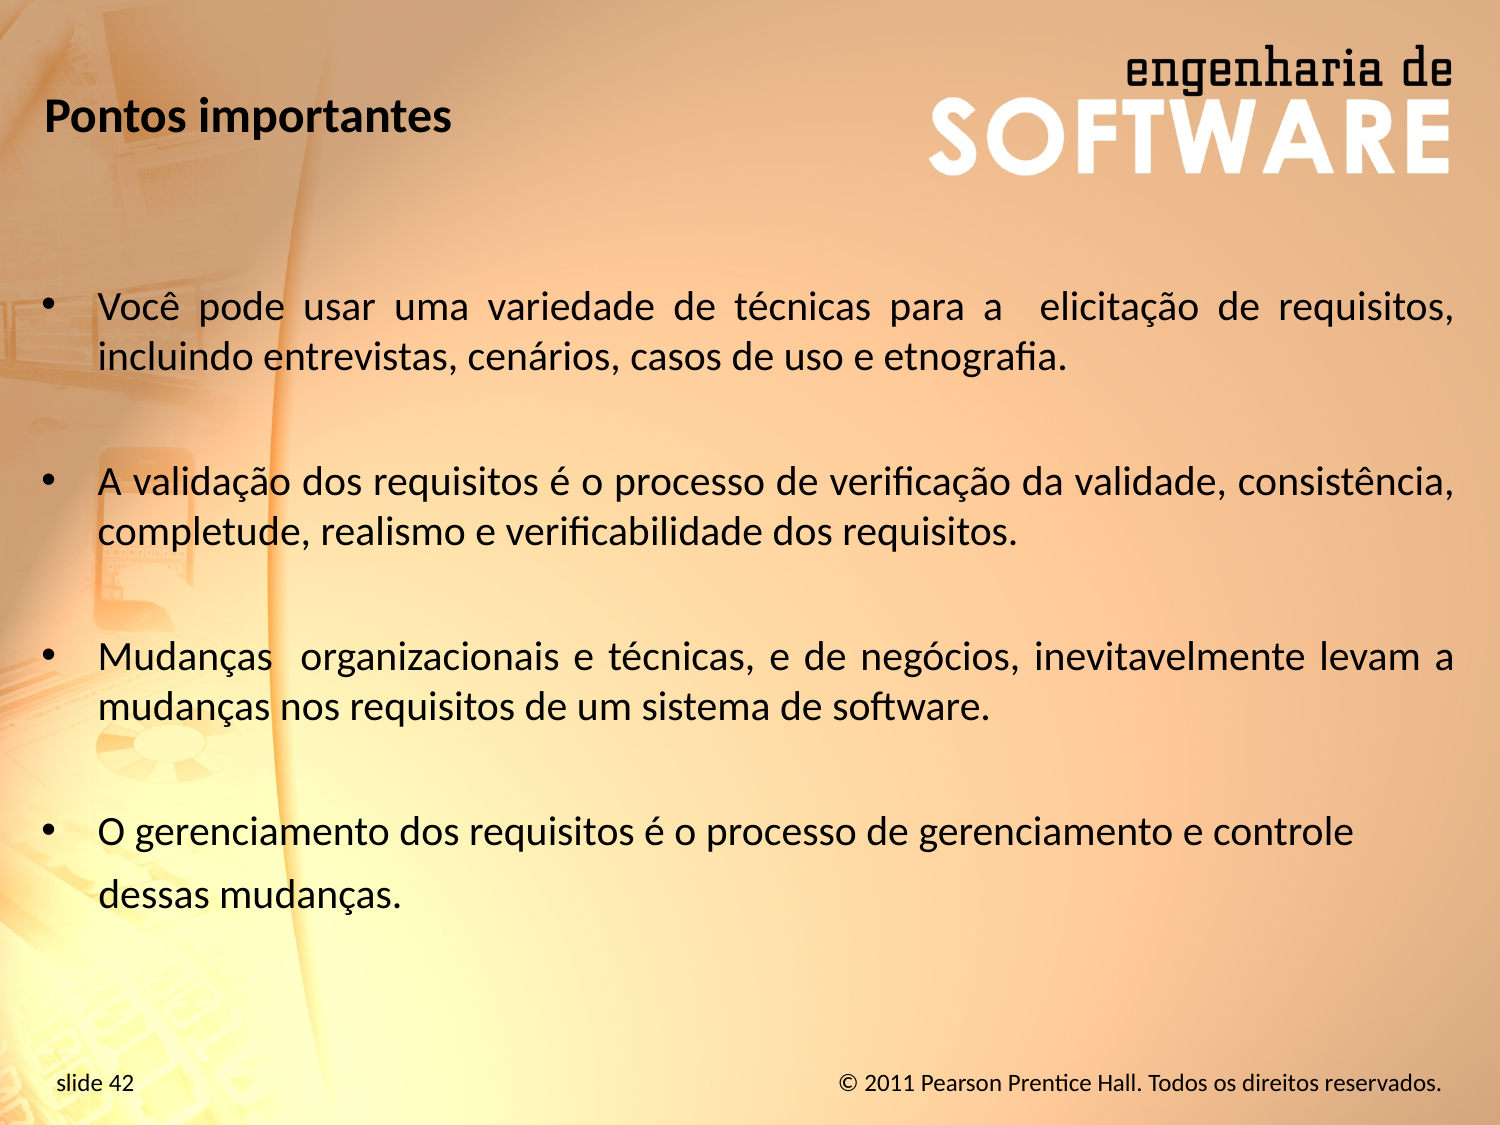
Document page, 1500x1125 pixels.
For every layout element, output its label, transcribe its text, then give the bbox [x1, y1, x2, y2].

title Pontos importantes [29, 18, 1227, 207]
list Você pode usar uma variedade de técnicas para a elicitação de requisitos, incluindo entrevistas, cenários, casos de uso e etnografia. A validação dos requisitos é o processo de verificação da validade, consistência, completude, realismo e verificabilidade dos requisitos. Mudanças organizacionais e técnicas, e de negócios, inevitavelmente levam a mudanças nos requisitos de um sistema de software. O gerenciamento dos requisitos é o processo de gerenciamento e controle dessas mudanças. [26, 271, 1471, 1106]
picture [0, 0, 1500, 1125]
